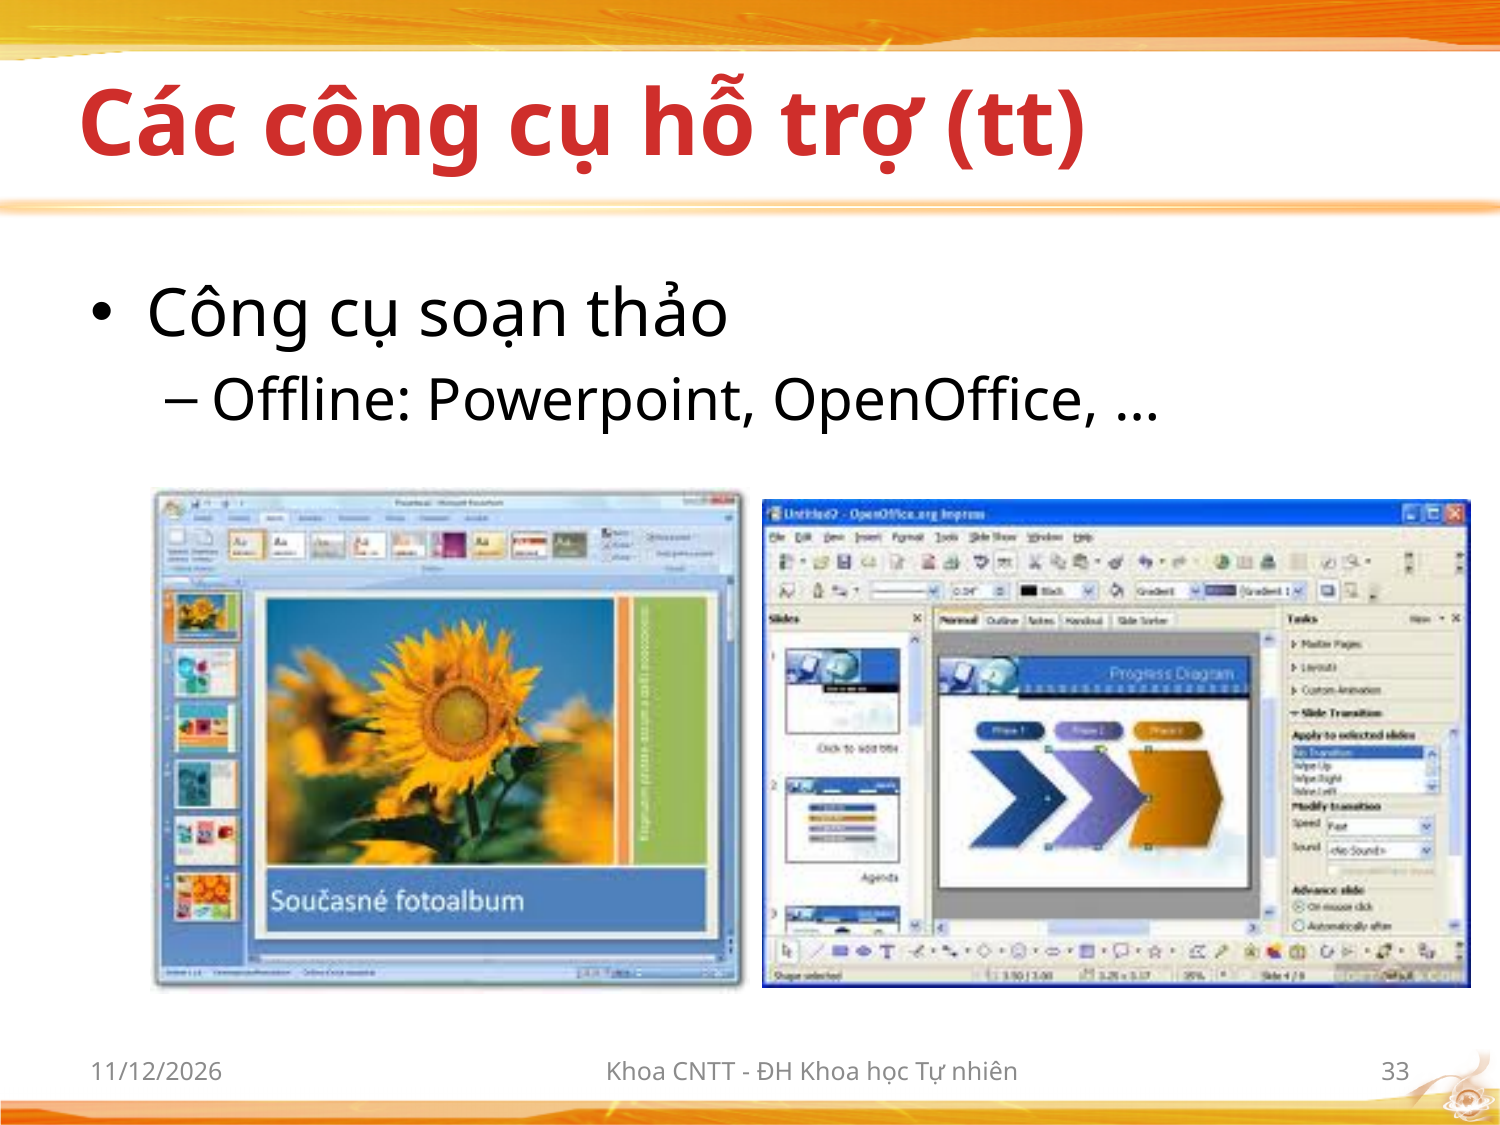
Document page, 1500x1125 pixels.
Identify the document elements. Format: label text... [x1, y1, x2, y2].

slide_number 33 [1337, 1042, 1425, 1103]
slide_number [75, 1042, 238, 1103]
title Các công cụ hỗ trợ (tt) [62, 24, 1475, 213]
picture [149, 487, 751, 995]
footer Khoa CNTT - ĐH Khoa học Tự nhiên [312, 1042, 1313, 1103]
picture [0, 0, 1500, 63]
picture [762, 499, 1471, 988]
list Công cụ soạn thảo Offline: Powerpoint, OpenOffice, … [75, 262, 1425, 1005]
picture [2, 1088, 1399, 1124]
